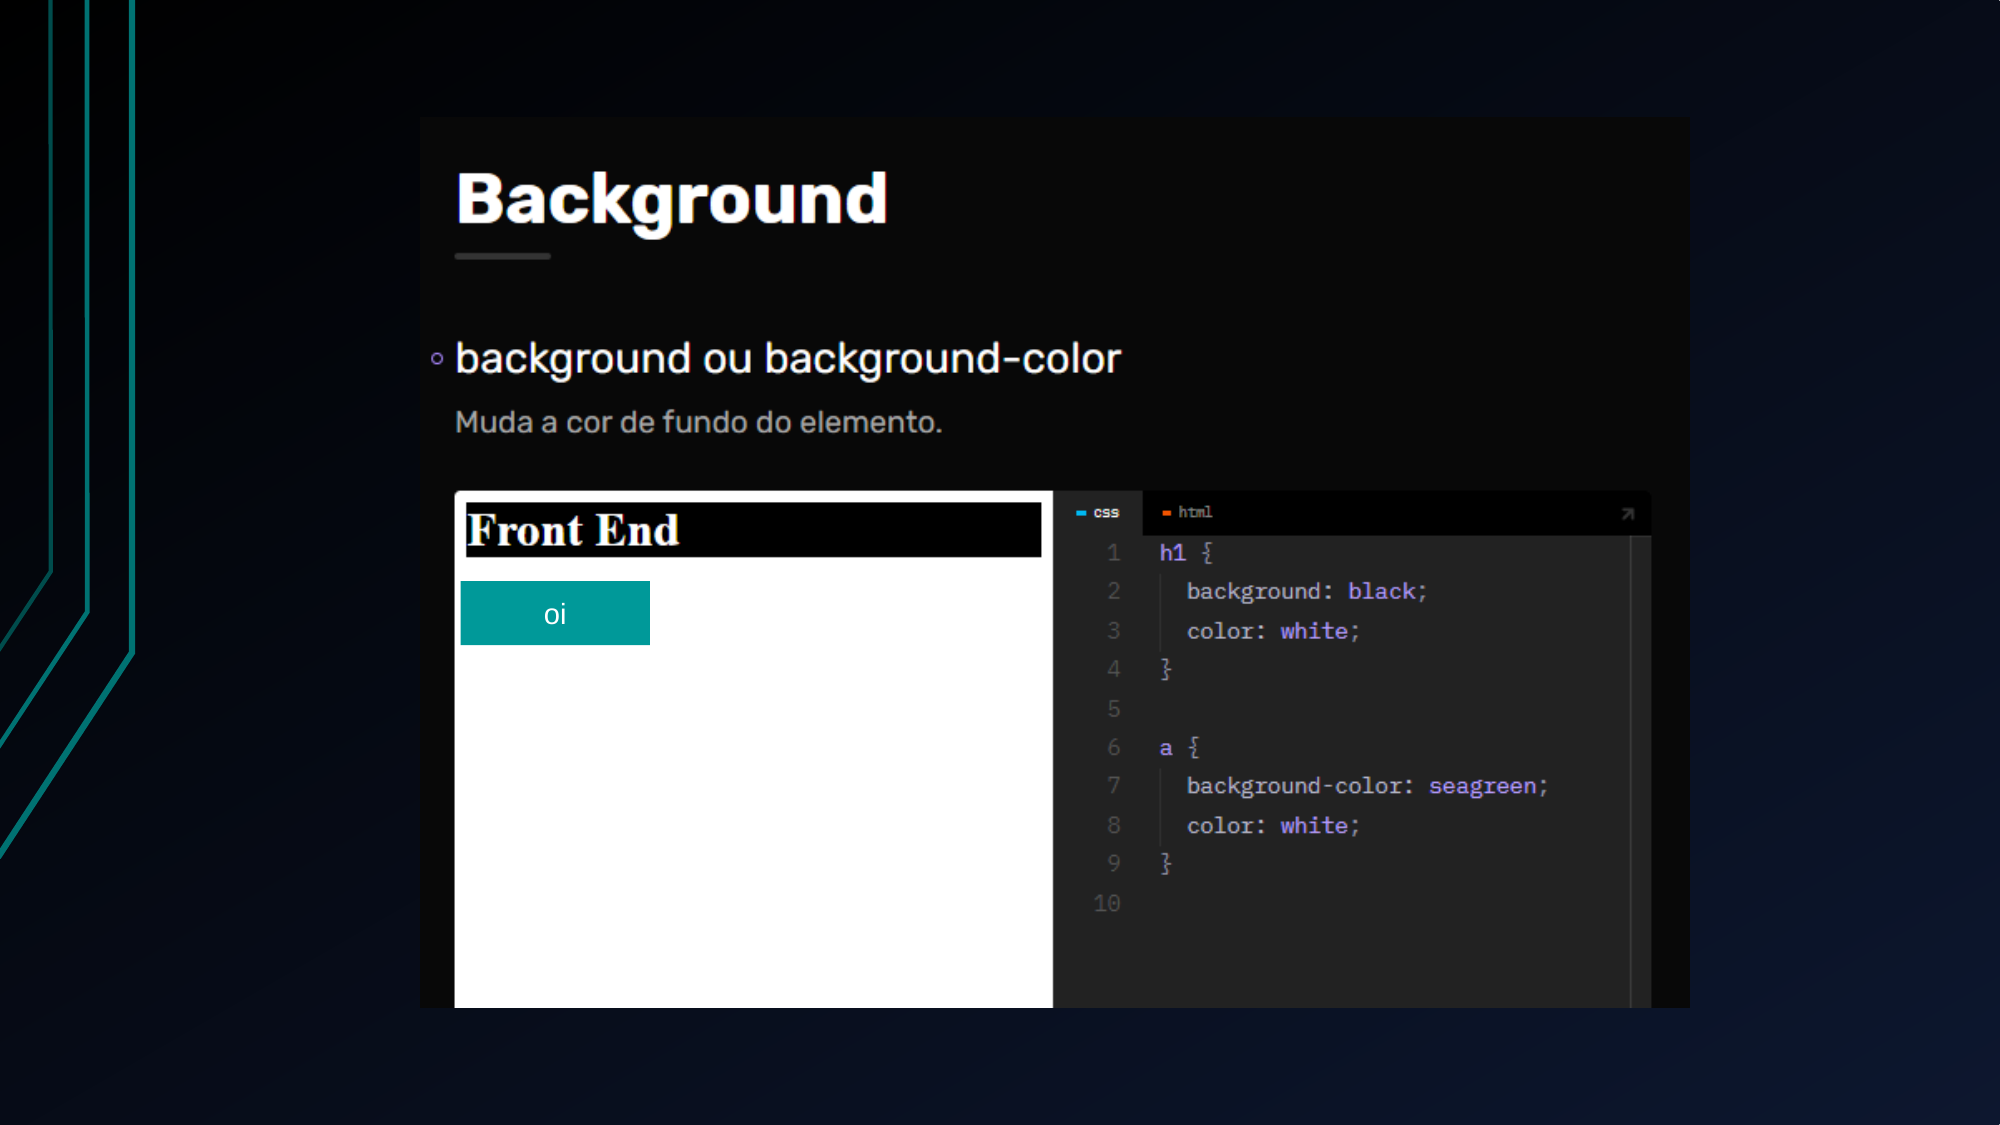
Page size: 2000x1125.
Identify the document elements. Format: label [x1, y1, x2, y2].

picture [419, 116, 1690, 1008]
